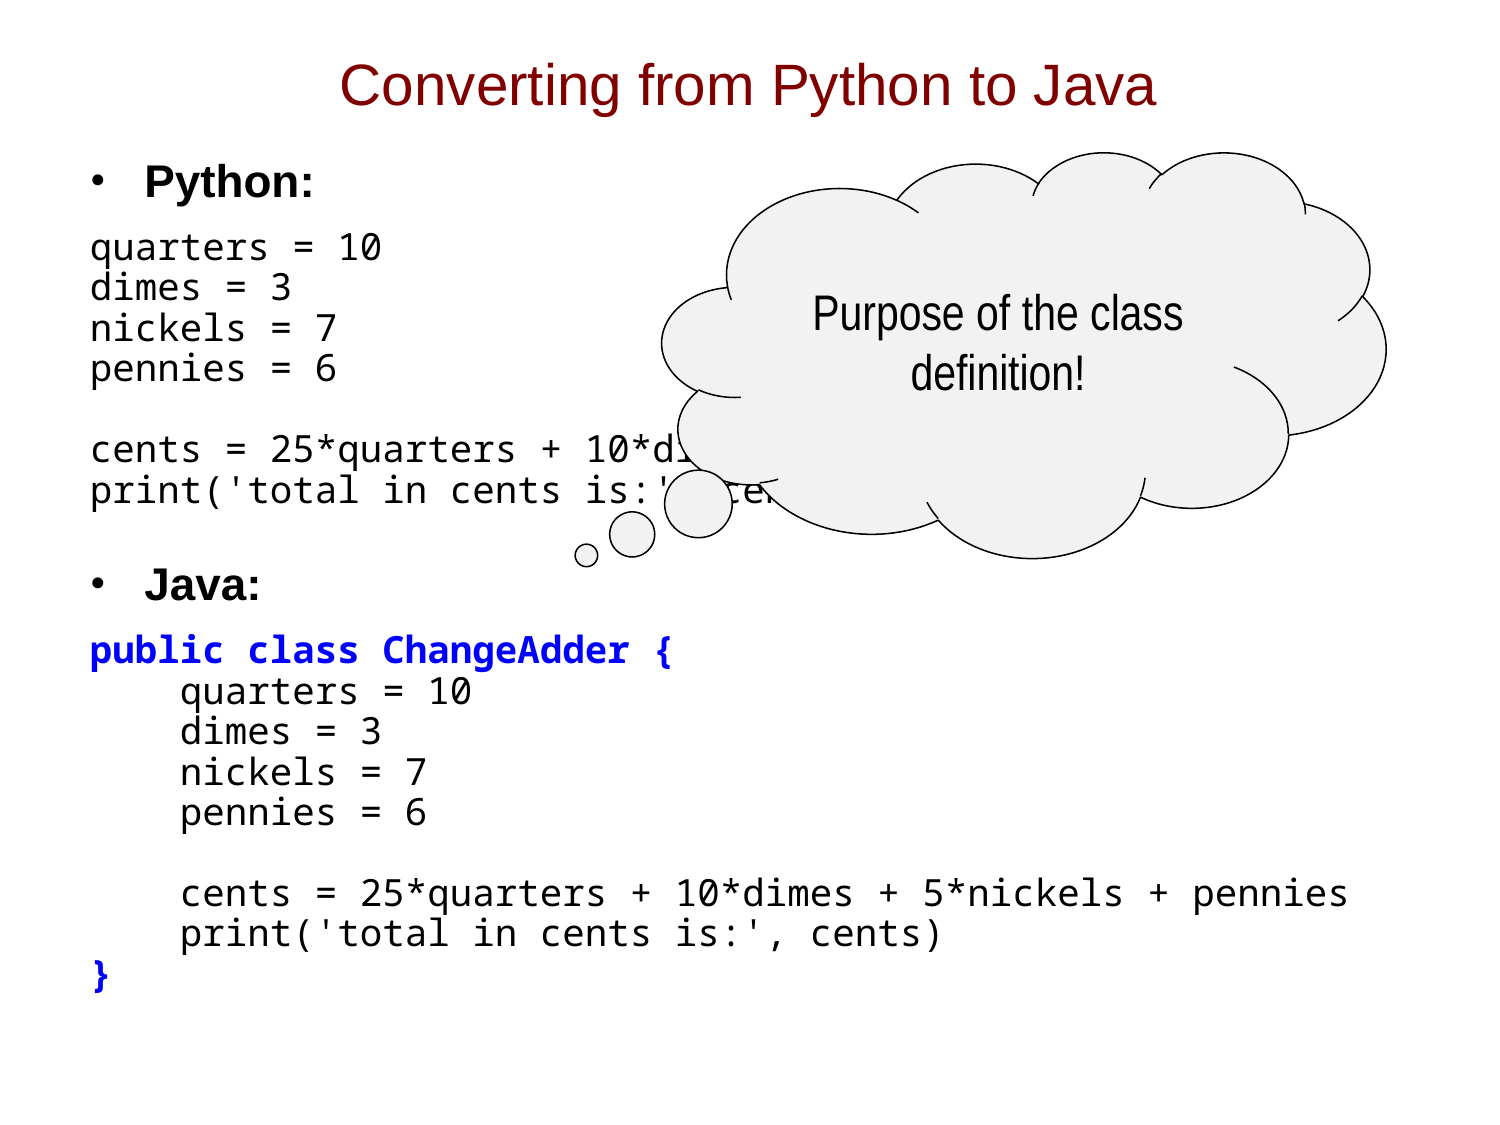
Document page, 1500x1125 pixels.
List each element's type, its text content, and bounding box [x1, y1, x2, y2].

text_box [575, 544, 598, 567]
title Converting from Python to Java [112, 12, 1386, 149]
text_box Purpose of the class definition! [609, 511, 655, 557]
text_box Purpose of the class definition! [661, 152, 1387, 559]
list Python: quarters = 10 dimes = 3 nickels = 7 pennies = 6 cents = 25*quarters + 10*dimes + 5*nickels + pennies print('total in cents is:', cents) Java: public class ChangeAdder { quarters = 10 dimes = 3 nickels = 7 pennies = 6 cents = 25*quarters + 10*dimes + 5*nickels + pennies print('total in cents is:', cents) } [75, 149, 1500, 1063]
